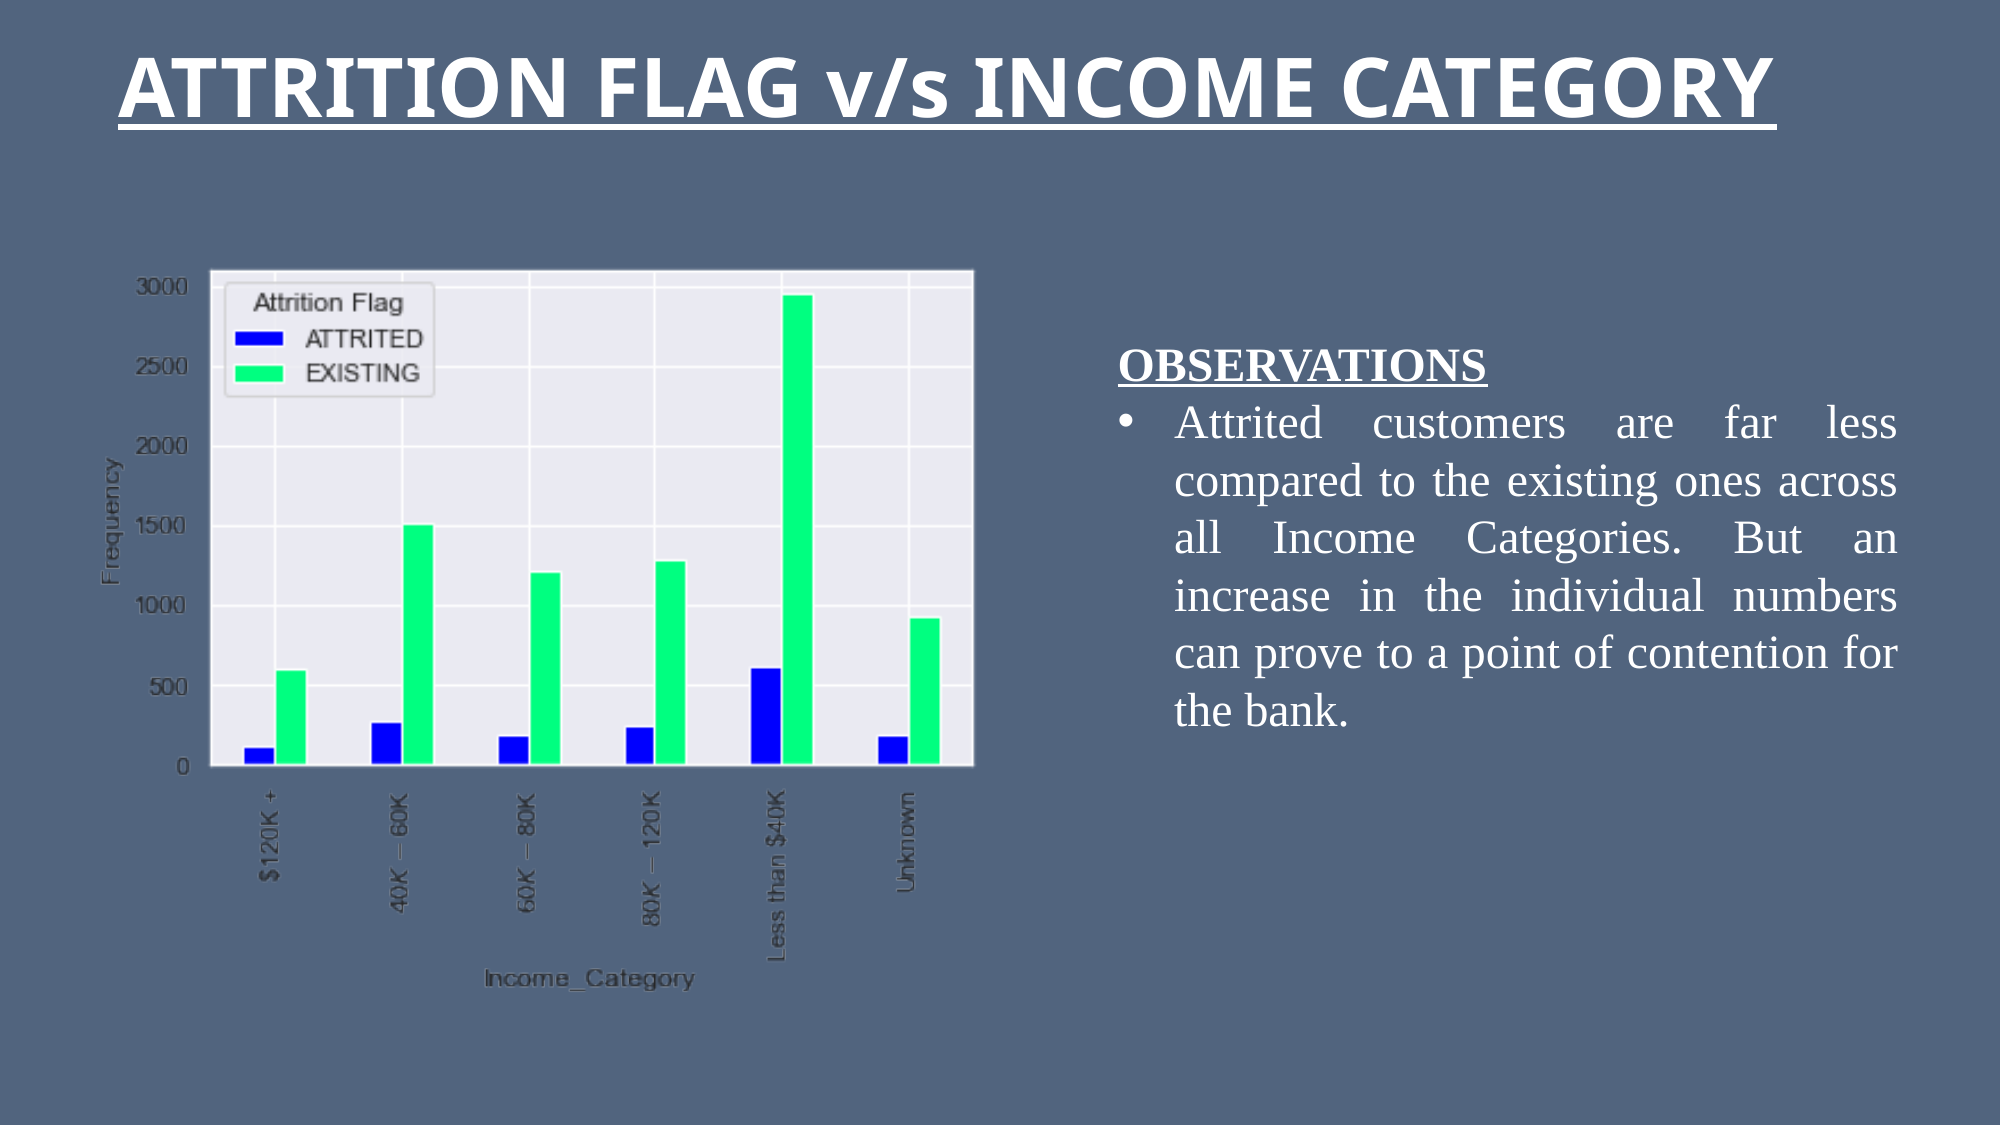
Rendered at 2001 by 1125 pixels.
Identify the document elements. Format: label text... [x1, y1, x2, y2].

picture [86, 255, 988, 1008]
title ATTRITION FLAG v/s INCOME CATEGORY [118, 47, 1878, 189]
text_box OBSERVATIONS Attrited customers are far less compared to the existing ones across all Income Categories. But an increase in the individual numbers can prove to a point of contention for the bank. [1103, 325, 1914, 743]
